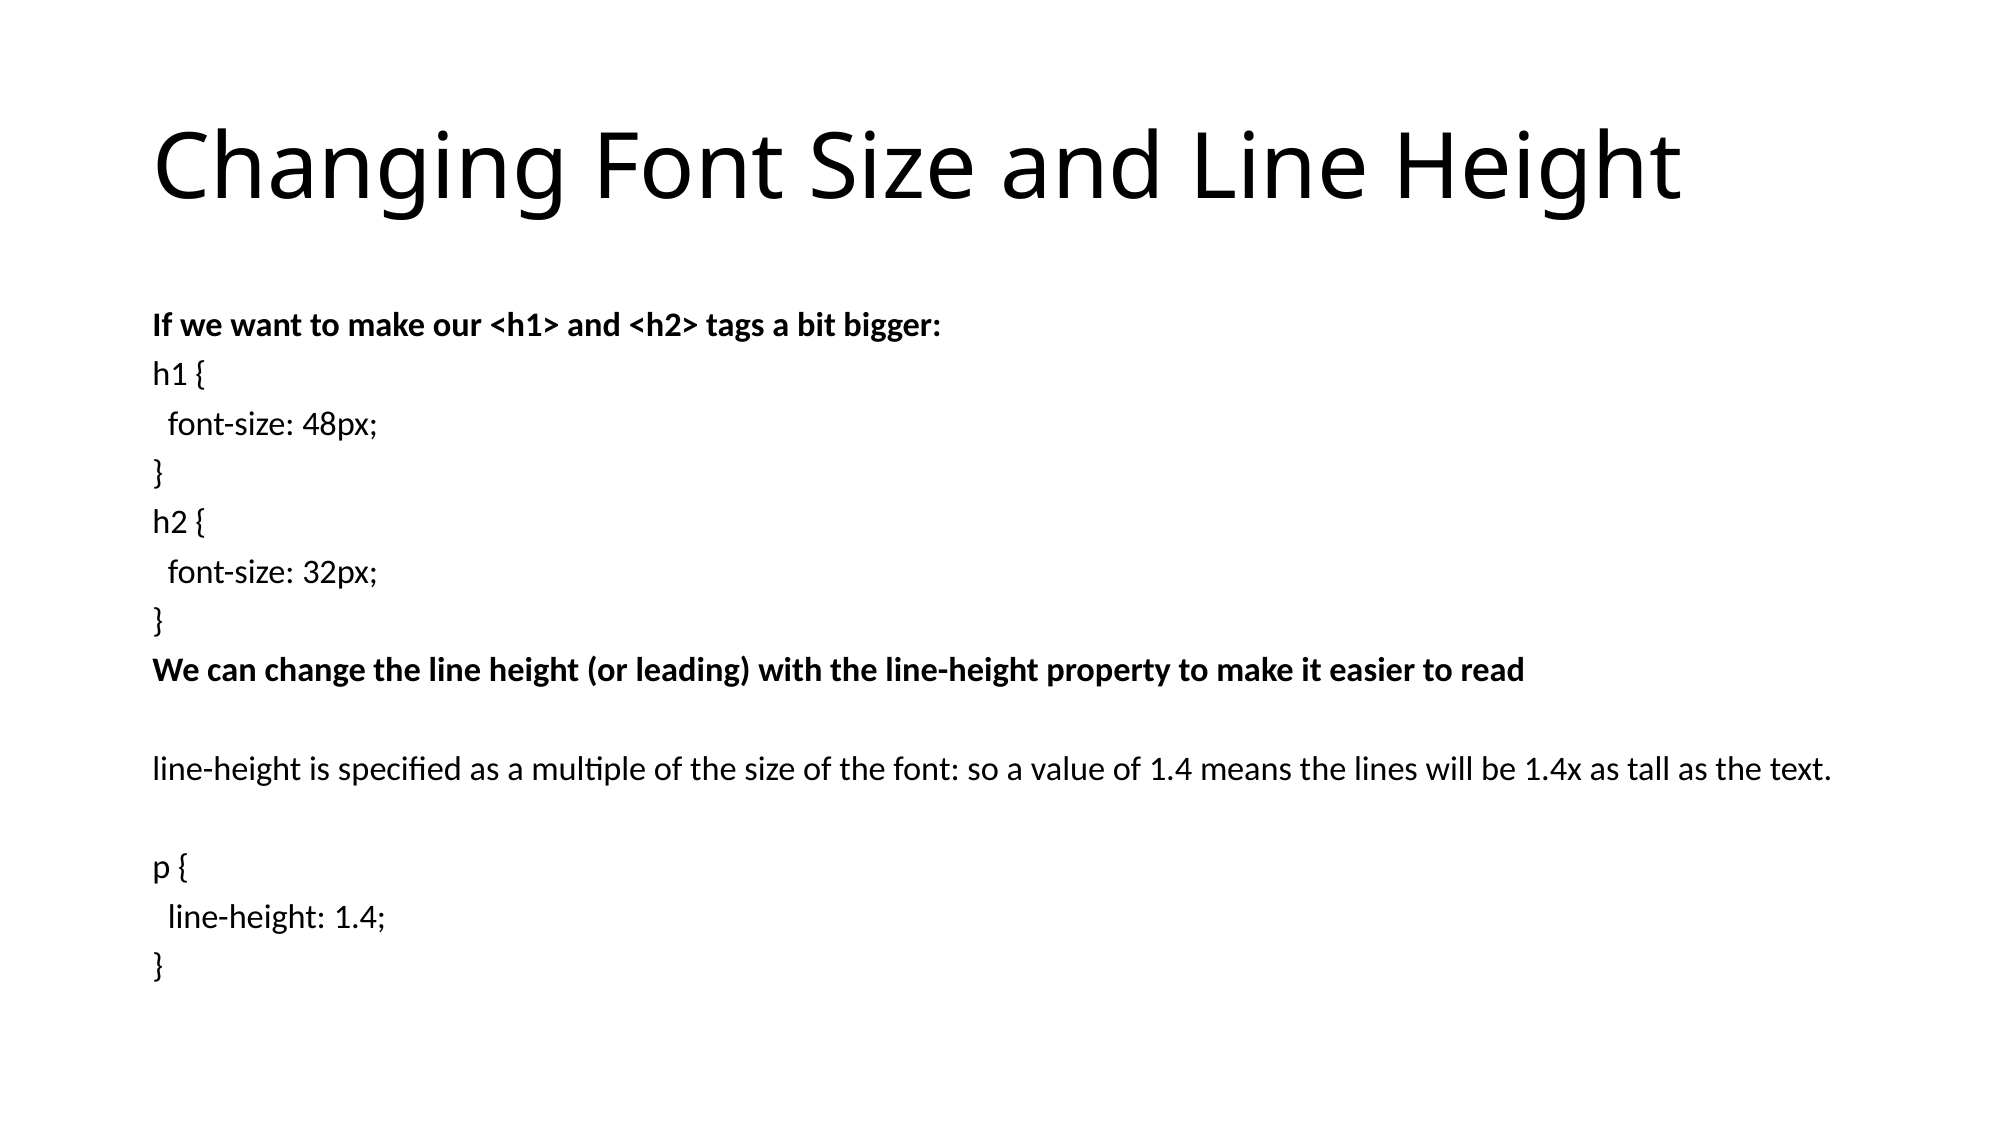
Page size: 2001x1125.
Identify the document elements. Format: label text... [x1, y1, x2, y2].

list If we want to make our <h1> and <h2> tags a bit bigger: h1 { font-size: 48px; } h2 { font-size: 32px; } We can change the line height (or leading) with the line-height property to make it easier to read line-height is specified as a multiple of the size of the font: so a value of 1.4 means the lines will be 1.4x as tall as the text. p { line-height: 1.4; } [137, 299, 1863, 1014]
title Changing Font Size and Line Height [137, 59, 1863, 278]
